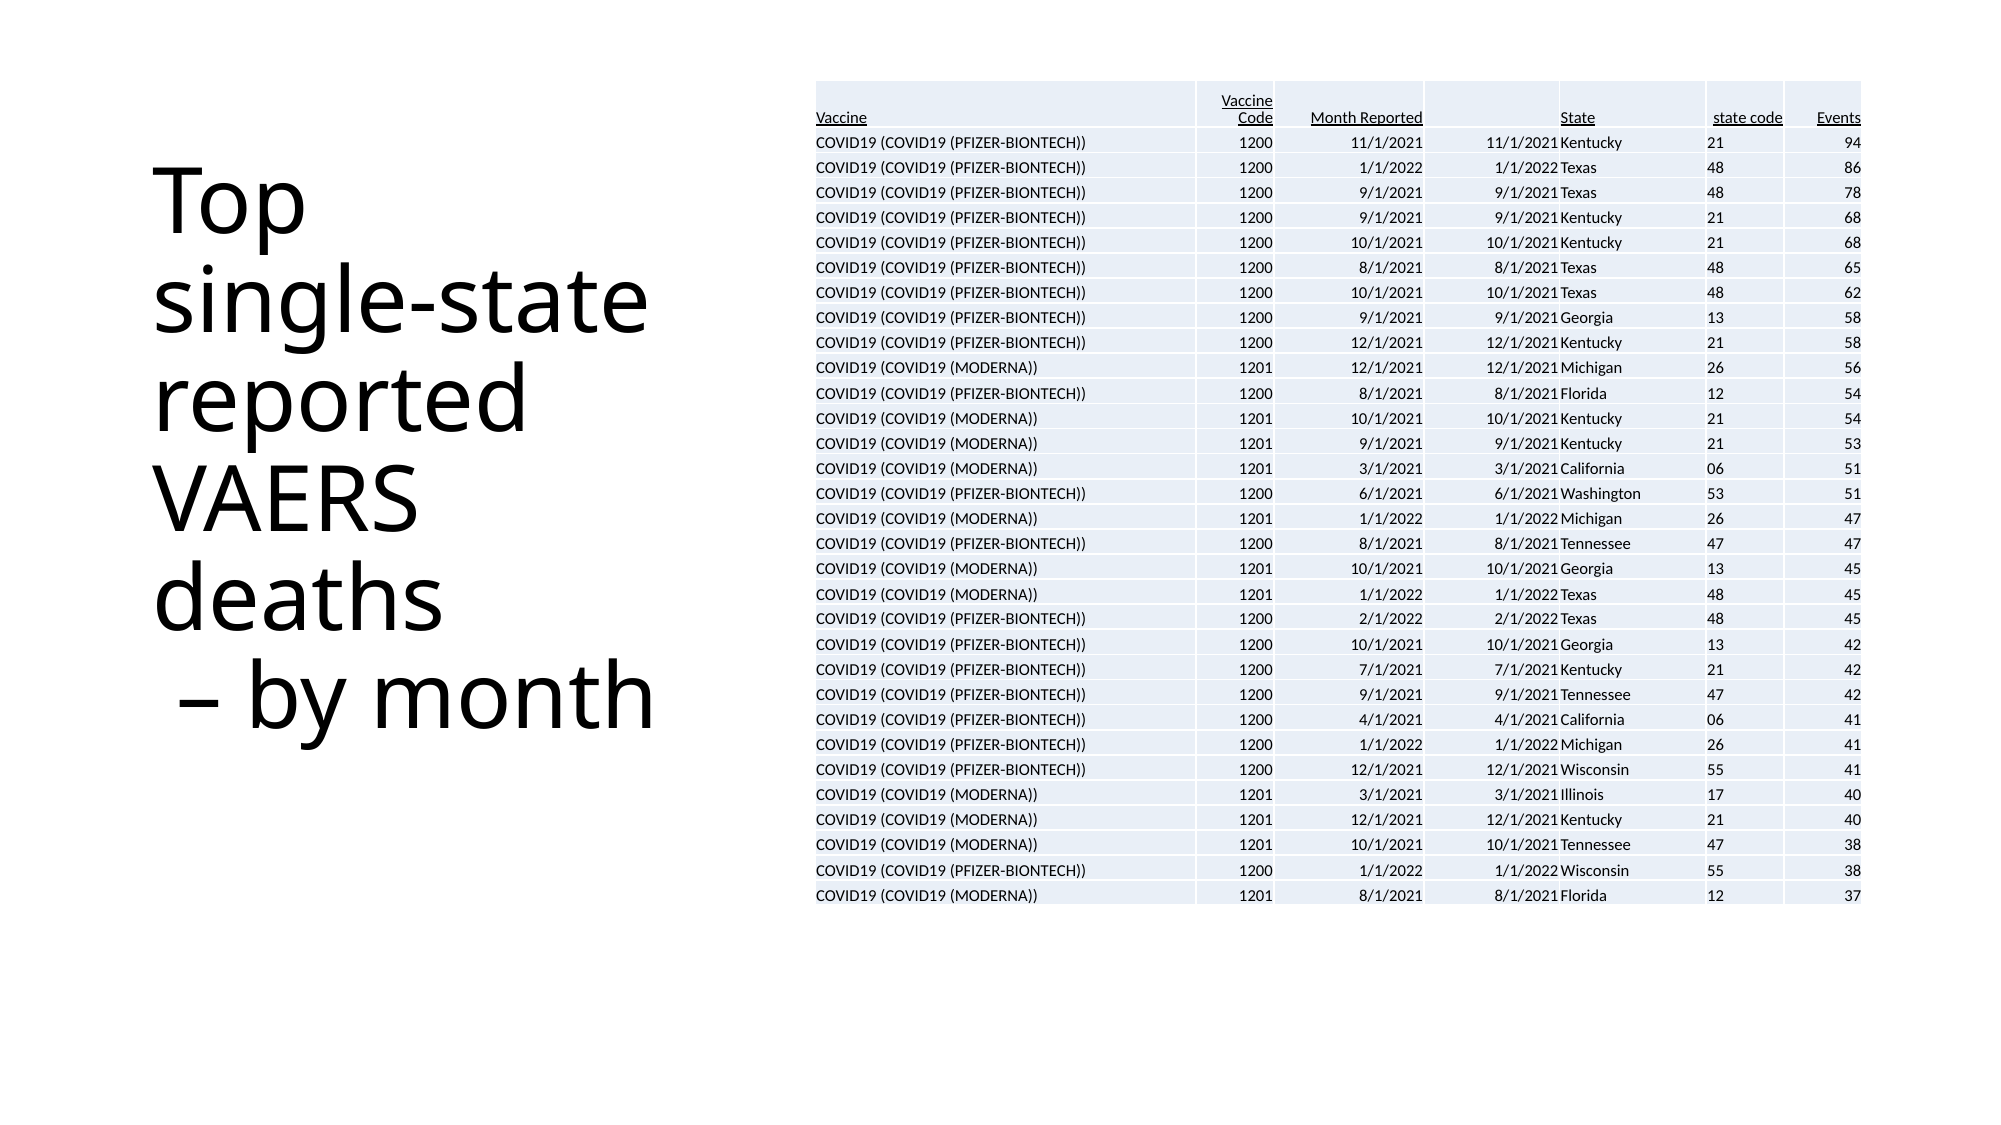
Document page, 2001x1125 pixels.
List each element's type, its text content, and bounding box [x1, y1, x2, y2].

table_cell 26 [1707, 731, 1783, 754]
table_cell 47 [1707, 680, 1783, 704]
table_cell 51 [1785, 480, 1861, 503]
table_cell 4/1/2021 [1425, 705, 1559, 729]
table_cell Georgia [1560, 630, 1705, 654]
table_cell 53 [1707, 480, 1783, 503]
table_cell 40 [1785, 781, 1861, 804]
table_cell 10/1/2021 [1275, 279, 1423, 302]
table_cell 1200 [1197, 480, 1273, 503]
table_cell Kentucky [1560, 655, 1705, 679]
table_cell COVID19 (COVID19 (PFIZER-BIONTECH)) [816, 229, 1195, 252]
table_cell 9/1/2021 [1425, 204, 1559, 227]
table_cell 1200 [1197, 605, 1273, 628]
table_cell 1200 [1197, 680, 1273, 704]
table_cell 12/1/2021 [1275, 756, 1423, 779]
table_cell 21 [1707, 655, 1783, 679]
table_cell Kentucky [1560, 806, 1705, 829]
table_cell 1/1/2022 [1425, 505, 1559, 528]
table_cell COVID19 (COVID19 (PFIZER-BIONTECH)) [816, 379, 1195, 403]
table_cell 1200 [1197, 856, 1273, 879]
table_cell 54 [1785, 404, 1861, 428]
table_cell 13 [1707, 555, 1783, 578]
table_cell 7/1/2021 [1275, 655, 1423, 679]
table_cell 1201 [1197, 781, 1273, 804]
table_cell 38 [1785, 856, 1861, 879]
table_cell 65 [1785, 254, 1861, 277]
table_cell 12/1/2021 [1275, 806, 1423, 829]
table_header [1425, 81, 1559, 126]
table_cell Michigan [1560, 505, 1705, 528]
table_cell 1201 [1197, 505, 1273, 528]
table_cell 1201 [1197, 580, 1273, 603]
table_cell 21 [1707, 329, 1783, 352]
table_cell 48 [1707, 605, 1783, 628]
table_cell 1200 [1197, 279, 1273, 302]
table_cell 94 [1785, 128, 1861, 152]
table_cell 13 [1707, 304, 1783, 327]
table_cell 12/1/2021 [1275, 329, 1423, 352]
table_cell 12/1/2021 [1425, 329, 1559, 352]
table_cell COVID19 (COVID19 (PFIZER-BIONTECH)) [816, 304, 1195, 327]
table_header State [1560, 81, 1705, 126]
table_cell 1/1/2022 [1275, 731, 1423, 754]
table_cell 12/1/2021 [1425, 756, 1559, 779]
table_cell 47 [1707, 831, 1783, 854]
table_cell 37 [1785, 881, 1861, 904]
table_cell 1200 [1197, 731, 1273, 754]
table_cell 10/1/2021 [1275, 229, 1423, 252]
table_cell 8/1/2021 [1275, 254, 1423, 277]
table_cell COVID19 (COVID19 (PFIZER-BIONTECH)) [816, 705, 1195, 729]
table_cell 1201 [1197, 881, 1273, 904]
table_header Vaccine Code [1197, 81, 1273, 126]
table_cell 8/1/2021 [1425, 881, 1559, 904]
table_cell 21 [1707, 128, 1783, 152]
table_cell Texas [1560, 254, 1705, 277]
table_cell 10/1/2021 [1425, 229, 1559, 252]
table_cell 3/1/2021 [1425, 781, 1559, 804]
table_cell Kentucky [1560, 229, 1705, 252]
table_cell 3/1/2021 [1425, 454, 1559, 478]
table_cell 1201 [1197, 555, 1273, 578]
table_cell 1200 [1197, 254, 1273, 277]
table_cell 38 [1785, 831, 1861, 854]
table_cell 21 [1707, 229, 1783, 252]
table_cell Kentucky [1560, 128, 1705, 152]
table_cell 56 [1785, 354, 1861, 377]
table_cell 21 [1707, 429, 1783, 453]
table_cell COVID19 (COVID19 (PFIZER-BIONTECH)) [816, 480, 1195, 503]
table_cell 48 [1707, 178, 1783, 202]
table_cell COVID19 (COVID19 (PFIZER-BIONTECH)) [816, 756, 1195, 779]
table_cell 51 [1785, 454, 1861, 478]
table_cell COVID19 (COVID19 (PFIZER-BIONTECH)) [816, 279, 1195, 302]
table_cell COVID19 (COVID19 (PFIZER-BIONTECH)) [816, 178, 1195, 202]
table_cell 17 [1707, 781, 1783, 804]
table_cell COVID19 (COVID19 (PFIZER-BIONTECH)) [816, 329, 1195, 352]
table_cell 1201 [1197, 831, 1273, 854]
table_cell Kentucky [1560, 429, 1705, 453]
table_cell COVID19 (COVID19 (PFIZER-BIONTECH)) [816, 856, 1195, 879]
table_cell 1200 [1197, 705, 1273, 729]
table_cell COVID19 (COVID19 (MODERNA)) [816, 580, 1195, 603]
table_cell COVID19 (COVID19 (MODERNA)) [816, 555, 1195, 578]
table_cell Texas [1560, 279, 1705, 302]
table_header Events [1785, 81, 1861, 126]
table_cell 12/1/2021 [1425, 354, 1559, 377]
table_cell Kentucky [1560, 404, 1705, 428]
table_cell California [1560, 454, 1705, 478]
table_cell COVID19 (COVID19 (MODERNA)) [816, 806, 1195, 829]
table_cell 9/1/2021 [1275, 304, 1423, 327]
table_cell Tennessee [1560, 680, 1705, 704]
table_cell Kentucky [1560, 204, 1705, 227]
table_cell 1201 [1197, 404, 1273, 428]
table_cell 12/1/2021 [1425, 806, 1559, 829]
table_cell 86 [1785, 153, 1861, 177]
title Top single-state reported VAERS deaths – by month [137, 59, 686, 844]
table_cell 1200 [1197, 329, 1273, 352]
table_cell COVID19 (COVID19 (PFIZER-BIONTECH)) [816, 128, 1195, 152]
table_cell 1201 [1197, 354, 1273, 377]
table_cell 12 [1707, 379, 1783, 403]
table_cell 1200 [1197, 530, 1273, 553]
table_cell COVID19 (COVID19 (MODERNA)) [816, 505, 1195, 528]
table_cell 3/1/2021 [1275, 454, 1423, 478]
table_cell 1/1/2022 [1425, 153, 1559, 177]
table_cell Tennessee [1560, 530, 1705, 553]
table_cell 1/1/2022 [1425, 856, 1559, 879]
table_cell 1200 [1197, 304, 1273, 327]
table_cell 1200 [1197, 128, 1273, 152]
table_cell 21 [1707, 204, 1783, 227]
table_cell COVID19 (COVID19 (PFIZER-BIONTECH)) [816, 731, 1195, 754]
table_cell 13 [1707, 630, 1783, 654]
table_cell 10/1/2021 [1425, 279, 1559, 302]
table_cell Wisconsin [1560, 856, 1705, 879]
table_cell 1200 [1197, 204, 1273, 227]
table_cell 47 [1707, 530, 1783, 553]
table_cell 21 [1707, 404, 1783, 428]
table_cell 8/1/2021 [1275, 530, 1423, 553]
table_cell 55 [1707, 756, 1783, 779]
table_cell 1200 [1197, 379, 1273, 403]
table_cell 40 [1785, 806, 1861, 829]
table_cell 1/1/2022 [1275, 505, 1423, 528]
table_cell 62 [1785, 279, 1861, 302]
table_cell 10/1/2021 [1275, 831, 1423, 854]
table_header Month Reported [1275, 81, 1423, 126]
table_cell 1/1/2022 [1275, 580, 1423, 603]
table_cell California [1560, 705, 1705, 729]
table_cell 11/1/2021 [1275, 128, 1423, 152]
table_cell 10/1/2021 [1425, 630, 1559, 654]
table_cell 48 [1707, 279, 1783, 302]
table_cell COVID19 (COVID19 (PFIZER-BIONTECH)) [816, 204, 1195, 227]
table_cell COVID19 (COVID19 (PFIZER-BIONTECH)) [816, 605, 1195, 628]
table_cell 12/1/2021 [1275, 354, 1423, 377]
table_cell 42 [1785, 630, 1861, 654]
table_cell COVID19 (COVID19 (MODERNA)) [816, 354, 1195, 377]
table_cell 2/1/2022 [1275, 605, 1423, 628]
table_cell 4/1/2021 [1275, 705, 1423, 729]
table_cell 9/1/2021 [1425, 680, 1559, 704]
table_cell 1200 [1197, 153, 1273, 177]
table_cell 78 [1785, 178, 1861, 202]
table_cell 58 [1785, 304, 1861, 327]
table_cell 12 [1707, 881, 1783, 904]
table_cell 26 [1707, 505, 1783, 528]
table_cell 58 [1785, 329, 1861, 352]
table_cell Wisconsin [1560, 756, 1705, 779]
table_cell Tennessee [1560, 831, 1705, 854]
table_cell 9/1/2021 [1275, 178, 1423, 202]
table_cell 47 [1785, 505, 1861, 528]
table_cell 1201 [1197, 454, 1273, 478]
table_cell 1/1/2022 [1275, 153, 1423, 177]
table_cell COVID19 (COVID19 (PFIZER-BIONTECH)) [816, 153, 1195, 177]
table_cell COVID19 (COVID19 (MODERNA)) [816, 781, 1195, 804]
table_cell Texas [1560, 605, 1705, 628]
table_cell 06 [1707, 454, 1783, 478]
table_cell 1/1/2022 [1425, 731, 1559, 754]
table_cell 45 [1785, 580, 1861, 603]
table_cell 48 [1707, 580, 1783, 603]
table_cell 1/1/2022 [1275, 856, 1423, 879]
table_cell COVID19 (COVID19 (PFIZER-BIONTECH)) [816, 630, 1195, 654]
table_cell 11/1/2021 [1425, 128, 1559, 152]
table_cell Michigan [1560, 354, 1705, 377]
table_cell 1201 [1197, 429, 1273, 453]
table_cell 55 [1707, 856, 1783, 879]
table_cell 41 [1785, 705, 1861, 729]
table_cell 9/1/2021 [1425, 429, 1559, 453]
table_cell COVID19 (COVID19 (MODERNA)) [816, 454, 1195, 478]
table_cell 6/1/2021 [1275, 480, 1423, 503]
table_cell 9/1/2021 [1275, 680, 1423, 704]
table_cell 1200 [1197, 178, 1273, 202]
table_cell 8/1/2021 [1275, 881, 1423, 904]
table_cell Michigan [1560, 731, 1705, 754]
table_cell 1201 [1197, 806, 1273, 829]
table_cell 8/1/2021 [1425, 530, 1559, 553]
table_cell 8/1/2021 [1425, 379, 1559, 403]
table_cell 10/1/2021 [1275, 555, 1423, 578]
table_cell 1/1/2022 [1425, 580, 1559, 603]
table_cell Georgia [1560, 304, 1705, 327]
table_header state code [1707, 81, 1783, 126]
table_cell 68 [1785, 204, 1861, 227]
table_cell 47 [1785, 530, 1861, 553]
table_cell 10/1/2021 [1425, 831, 1559, 854]
table_cell COVID19 (COVID19 (MODERNA)) [816, 881, 1195, 904]
table_cell COVID19 (COVID19 (MODERNA)) [816, 404, 1195, 428]
table_cell 9/1/2021 [1425, 304, 1559, 327]
table_cell Georgia [1560, 555, 1705, 578]
table_cell 10/1/2021 [1425, 404, 1559, 428]
table_cell Texas [1560, 580, 1705, 603]
table_cell Kentucky [1560, 329, 1705, 352]
table_cell 10/1/2021 [1425, 555, 1559, 578]
table_cell 45 [1785, 555, 1861, 578]
table_cell Washington [1560, 480, 1705, 503]
table_cell 42 [1785, 680, 1861, 704]
table_cell 9/1/2021 [1275, 204, 1423, 227]
table_cell Texas [1560, 153, 1705, 177]
table_cell COVID19 (COVID19 (MODERNA)) [816, 429, 1195, 453]
table_cell 1200 [1197, 630, 1273, 654]
table_cell 42 [1785, 655, 1861, 679]
table_cell 41 [1785, 731, 1861, 754]
table_cell 9/1/2021 [1425, 178, 1559, 202]
table_cell 54 [1785, 379, 1861, 403]
table_cell 21 [1707, 806, 1783, 829]
table_cell 41 [1785, 756, 1861, 779]
table_cell 06 [1707, 705, 1783, 729]
table_cell COVID19 (COVID19 (PFIZER-BIONTECH)) [816, 655, 1195, 679]
table_cell Florida [1560, 881, 1705, 904]
table_cell Texas [1560, 178, 1705, 202]
table_cell 1200 [1197, 655, 1273, 679]
table_cell 1200 [1197, 229, 1273, 252]
table_cell 1200 [1197, 756, 1273, 779]
table_cell 10/1/2021 [1275, 630, 1423, 654]
table_cell 6/1/2021 [1425, 480, 1559, 503]
table_cell COVID19 (COVID19 (PFIZER-BIONTECH)) [816, 680, 1195, 704]
table_cell 9/1/2021 [1275, 429, 1423, 453]
table_cell COVID19 (COVID19 (MODERNA)) [816, 831, 1195, 854]
table_header Vaccine [816, 81, 1195, 126]
table_cell COVID19 (COVID19 (PFIZER-BIONTECH)) [816, 530, 1195, 553]
table_cell Illinois [1560, 781, 1705, 804]
table_cell 3/1/2021 [1275, 781, 1423, 804]
table_cell 45 [1785, 605, 1861, 628]
table_cell 48 [1707, 254, 1783, 277]
table_cell 2/1/2022 [1425, 605, 1559, 628]
table_cell 53 [1785, 429, 1861, 453]
table_cell COVID19 (COVID19 (PFIZER-BIONTECH)) [816, 254, 1195, 277]
table_cell 10/1/2021 [1275, 404, 1423, 428]
table_cell 26 [1707, 354, 1783, 377]
table_cell 8/1/2021 [1425, 254, 1559, 277]
table_cell 48 [1707, 153, 1783, 177]
table_cell 8/1/2021 [1275, 379, 1423, 403]
table_cell Florida [1560, 379, 1705, 403]
table_cell 68 [1785, 229, 1861, 252]
table_cell 7/1/2021 [1425, 655, 1559, 679]
